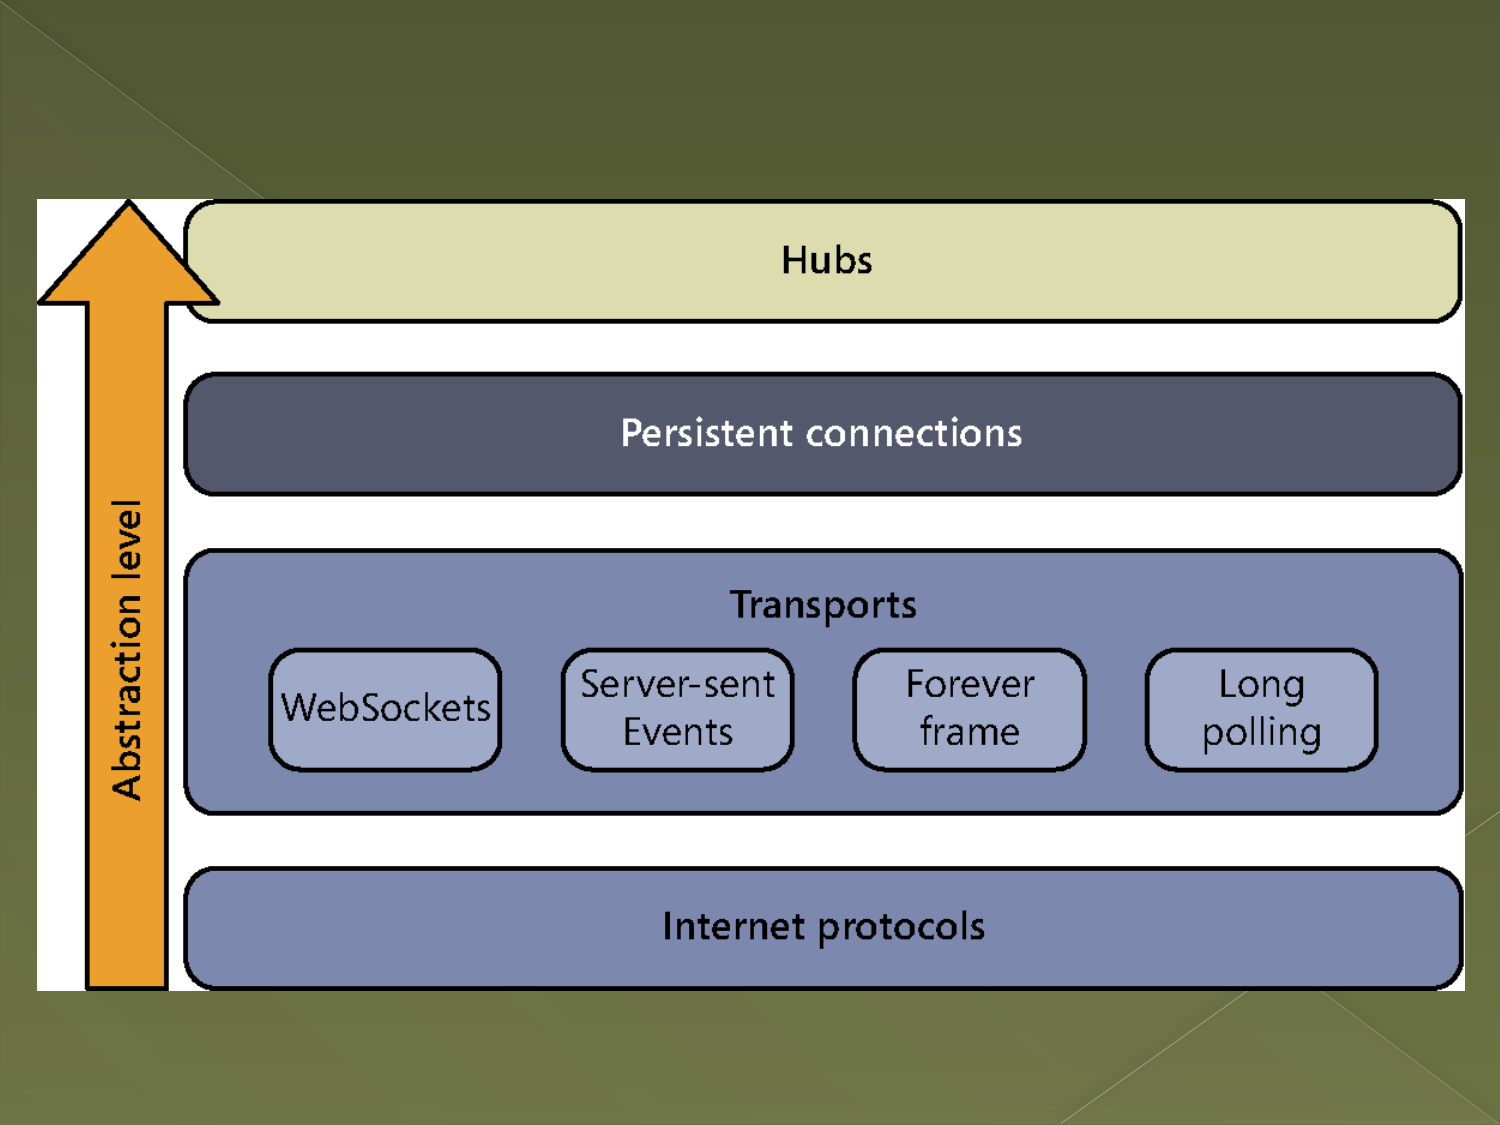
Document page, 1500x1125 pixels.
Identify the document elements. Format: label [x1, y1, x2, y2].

picture [37, 199, 1465, 991]
